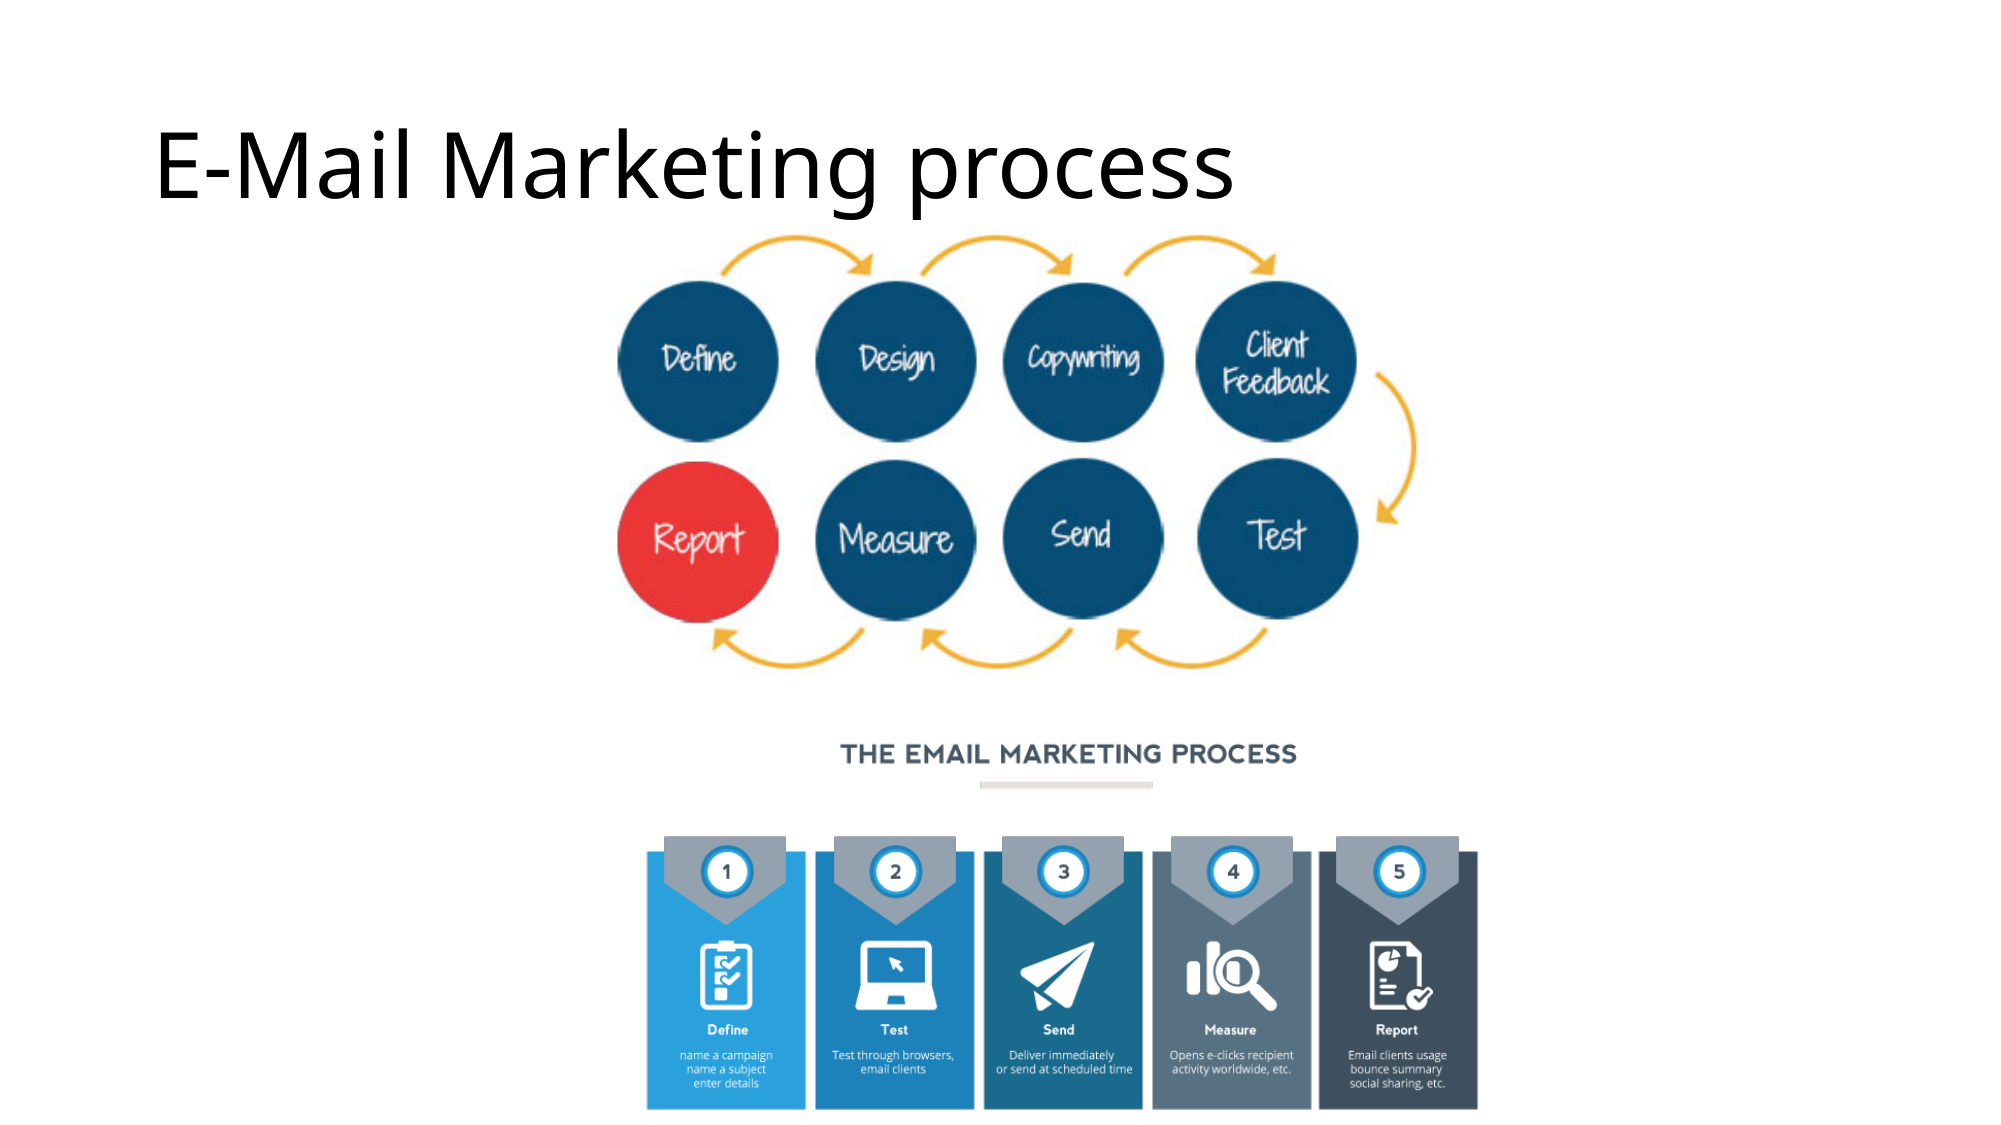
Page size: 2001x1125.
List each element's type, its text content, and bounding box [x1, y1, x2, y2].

picture [624, 713, 1500, 1125]
title E-Mail Marketing process [137, 59, 1863, 278]
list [462, 199, 1513, 725]
